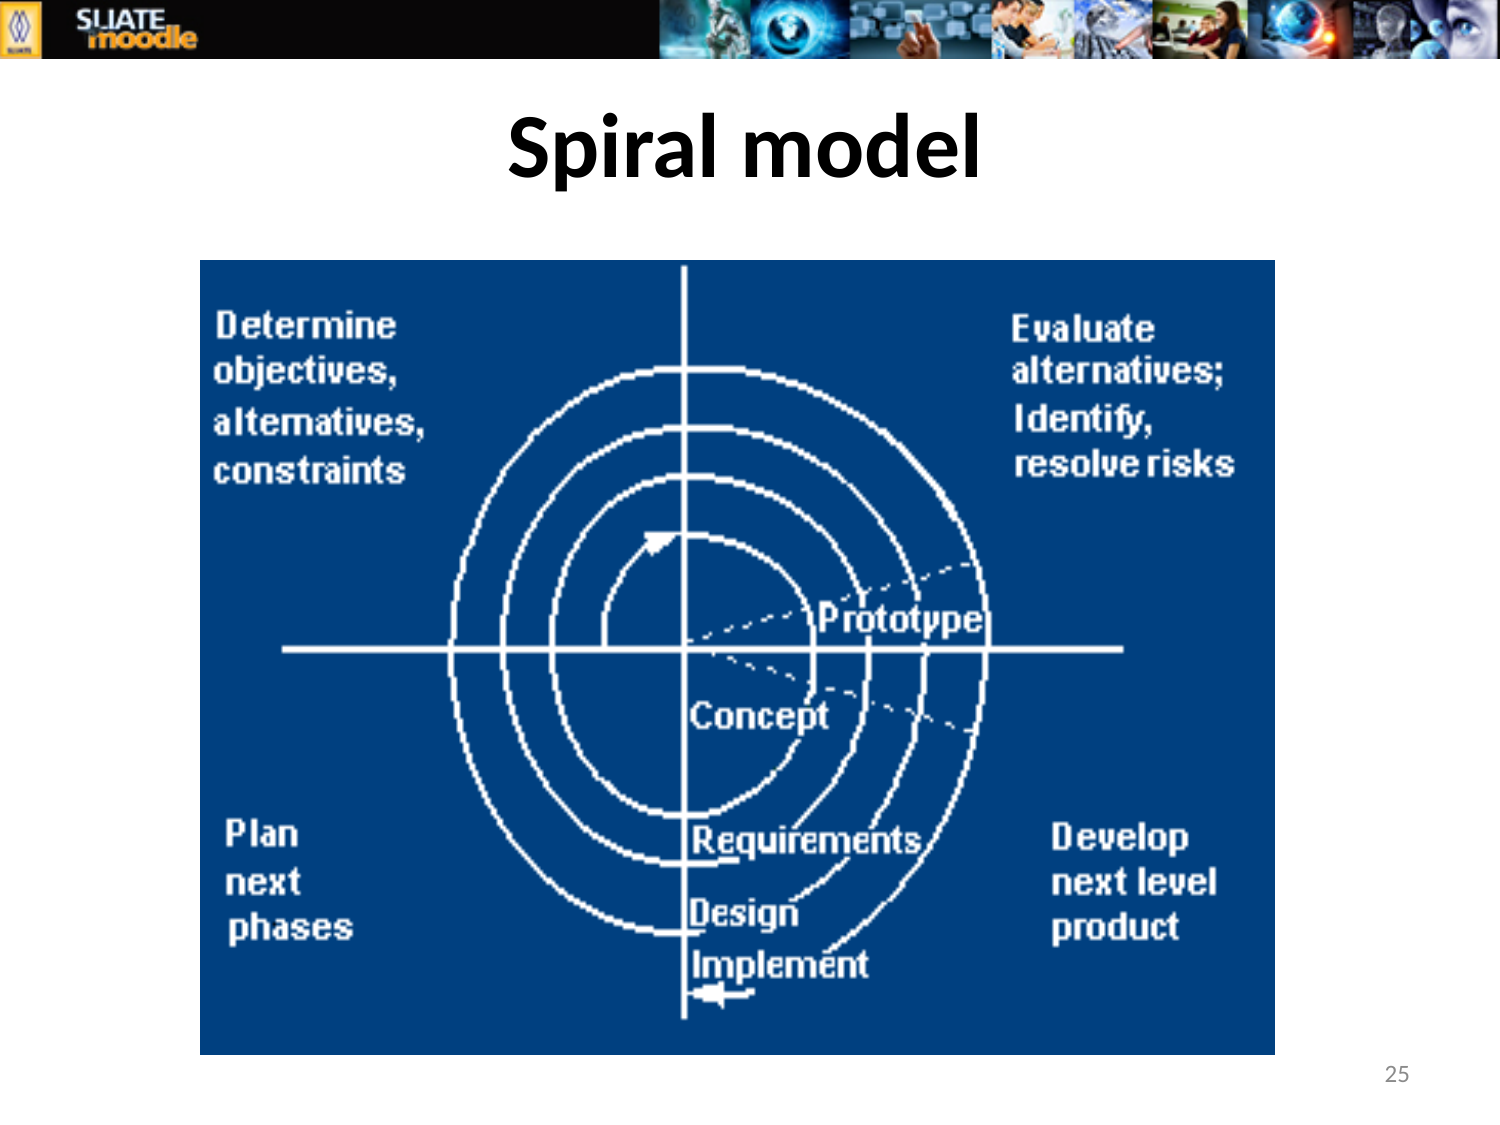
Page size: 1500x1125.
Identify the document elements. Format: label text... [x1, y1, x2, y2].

picture [199, 260, 1276, 1055]
slide_number 25 [1074, 1042, 1425, 1103]
picture [0, 0, 1500, 59]
title Spiral model [70, 46, 1421, 235]
